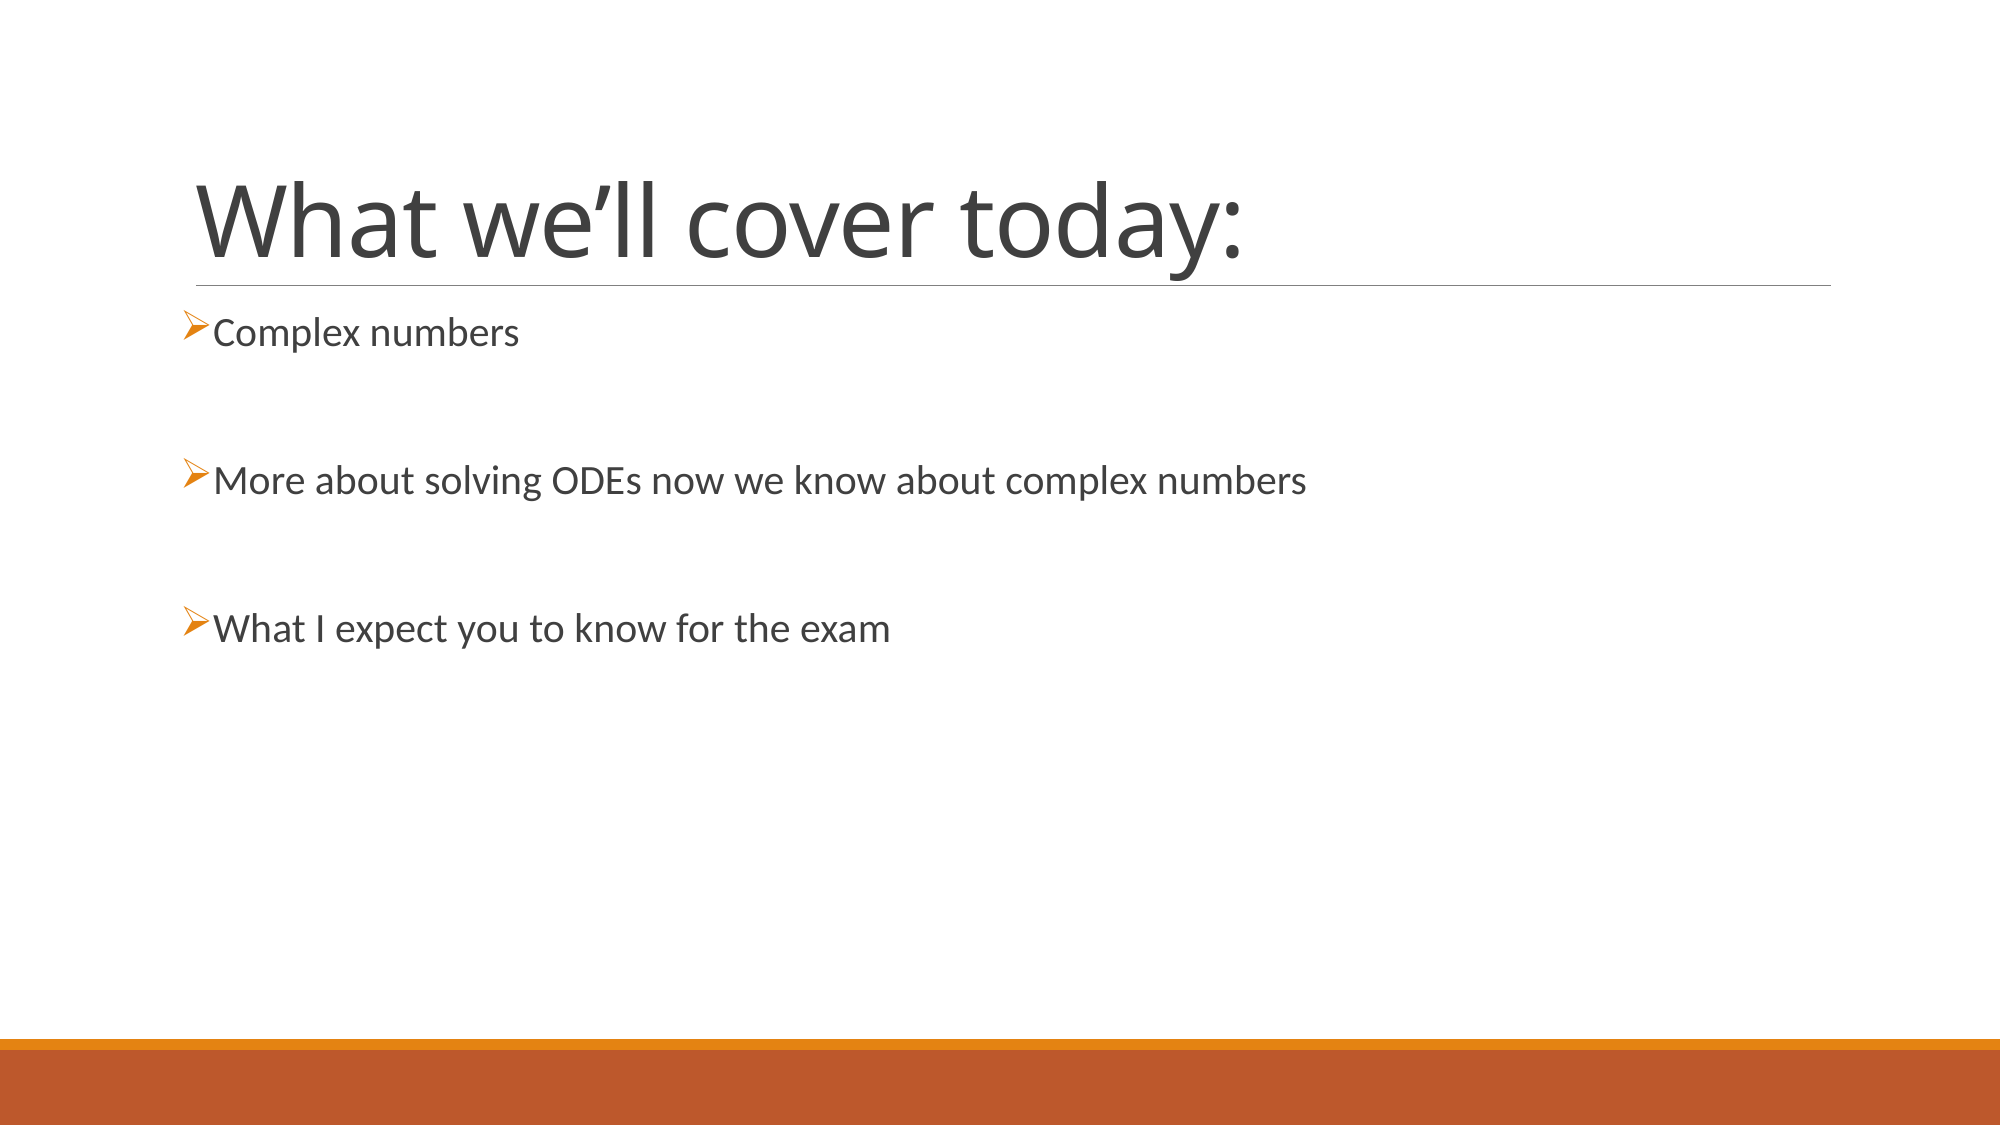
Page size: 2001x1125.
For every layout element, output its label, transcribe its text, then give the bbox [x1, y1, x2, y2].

list Complex numbers More about solving ODEs now we know about complex numbers What I expect you to know for the exam [180, 302, 1830, 963]
title What we’ll cover today: [180, 47, 1830, 285]
